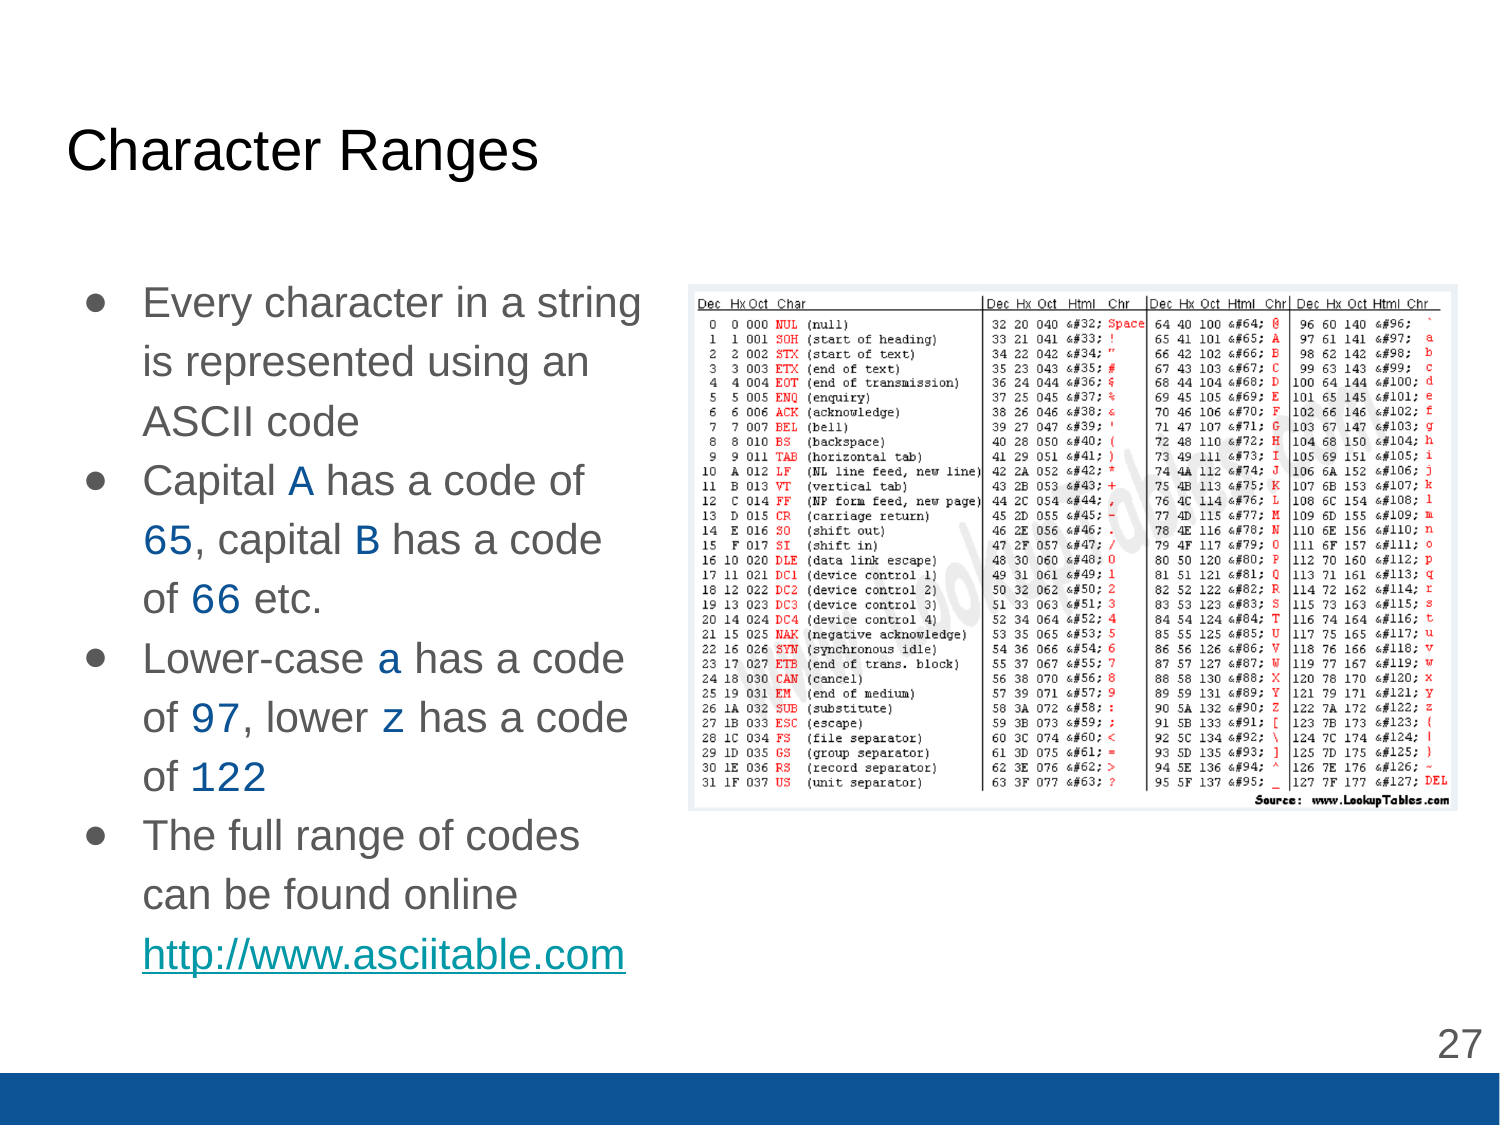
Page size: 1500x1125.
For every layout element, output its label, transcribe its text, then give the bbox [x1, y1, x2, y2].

picture [688, 284, 1458, 811]
list Every character in a string is represented using an ASCII code Capital A has a code of 65, capital B has a code of 66 etc. Lower-case a has a code of 97, lower z has a code of 122 The full range of codes can be found online http://www.asciitable.com [51, 252, 664, 1000]
title Character Ranges [51, 97, 1449, 223]
slide_number ‹#› [1402, 999, 1499, 1086]
